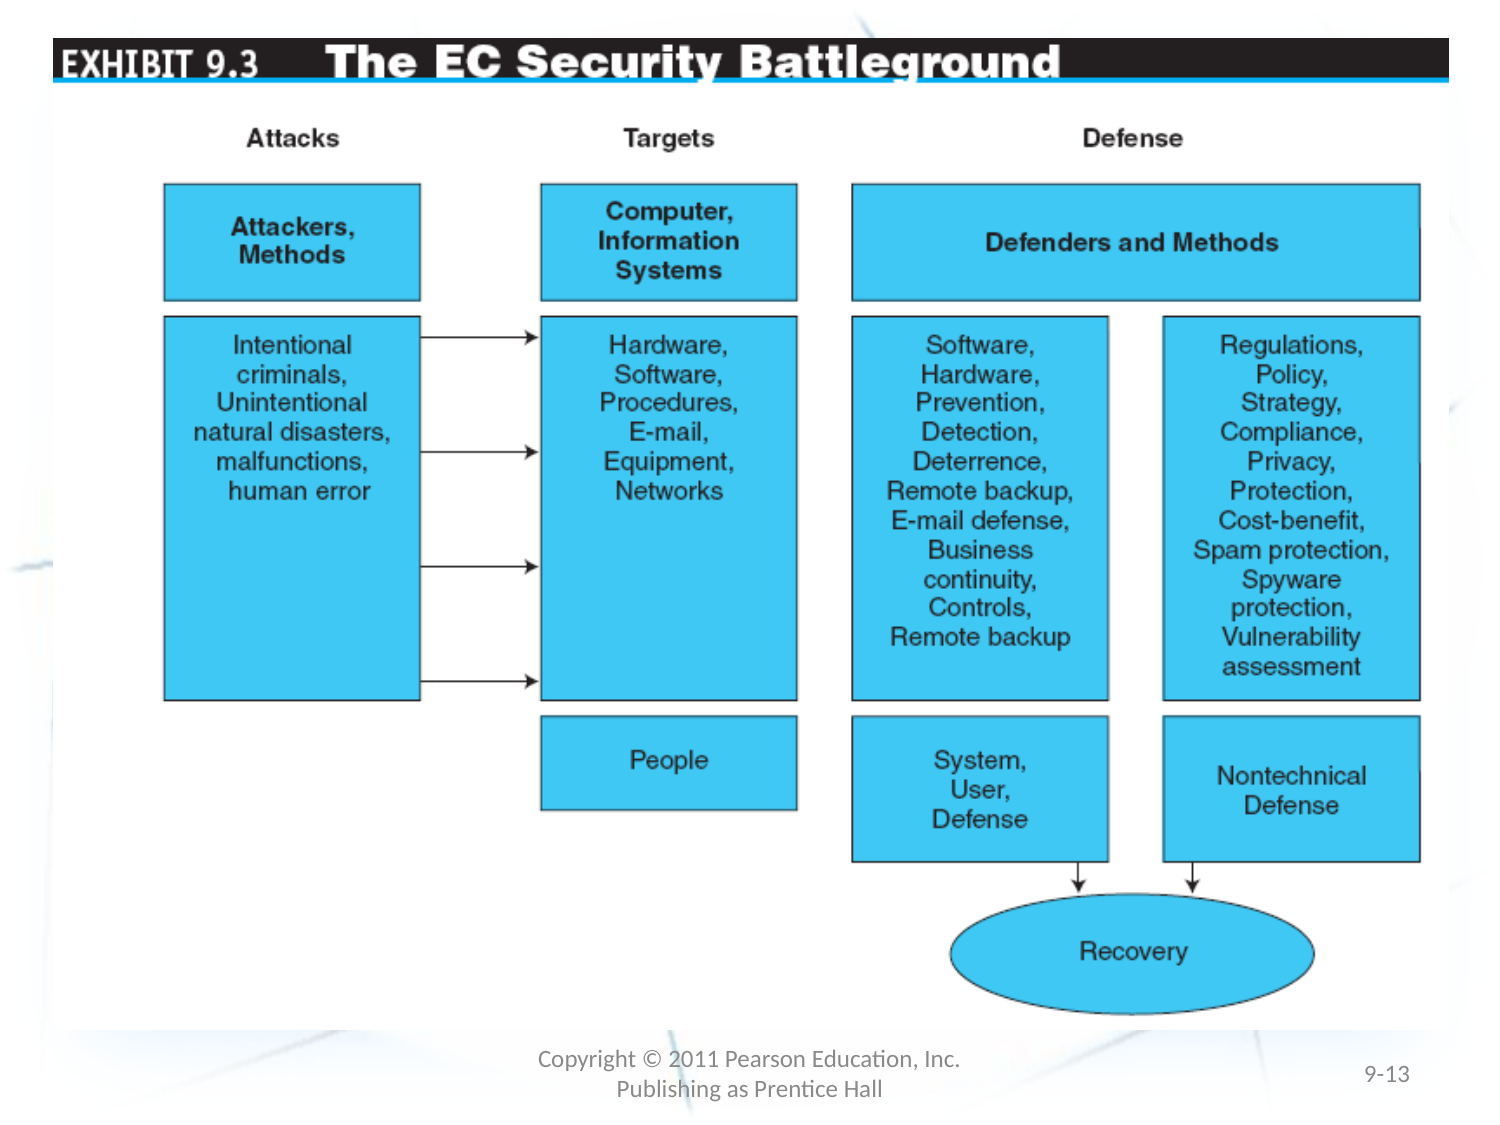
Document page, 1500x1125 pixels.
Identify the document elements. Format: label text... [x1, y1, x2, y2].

slide_number 9-12 [1074, 1042, 1425, 1103]
picture [0, 0, 1500, 1125]
footer Copyright © 2011 Pearson Education, Inc. Publishing as Prentice Hall [512, 1042, 988, 1103]
